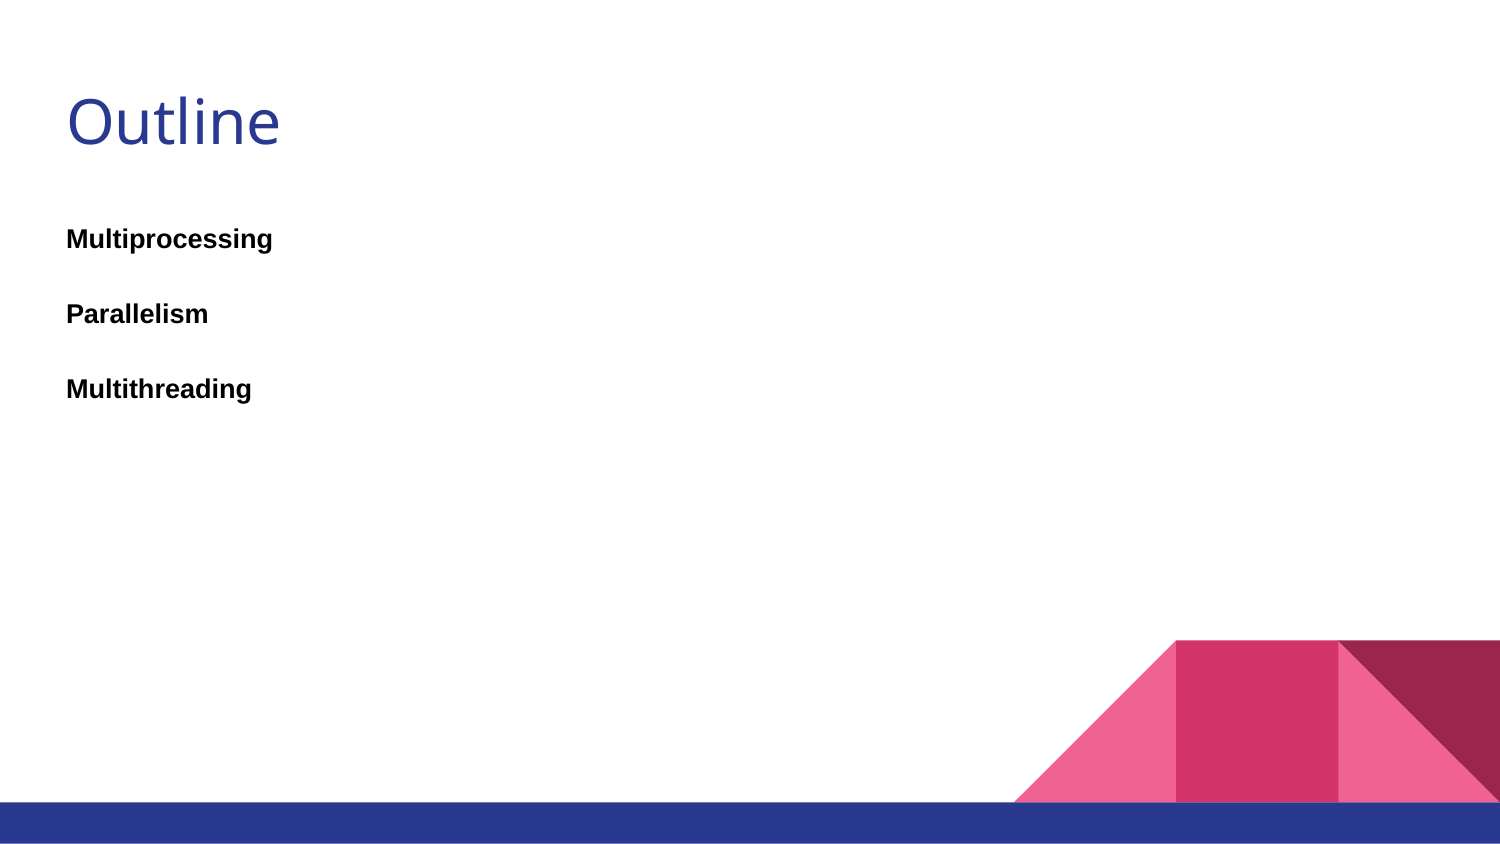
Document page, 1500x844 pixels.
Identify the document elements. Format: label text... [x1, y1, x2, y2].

title Outline [51, 67, 1449, 167]
list Multiprocessing Parallelism Multithreading [51, 201, 1449, 750]
